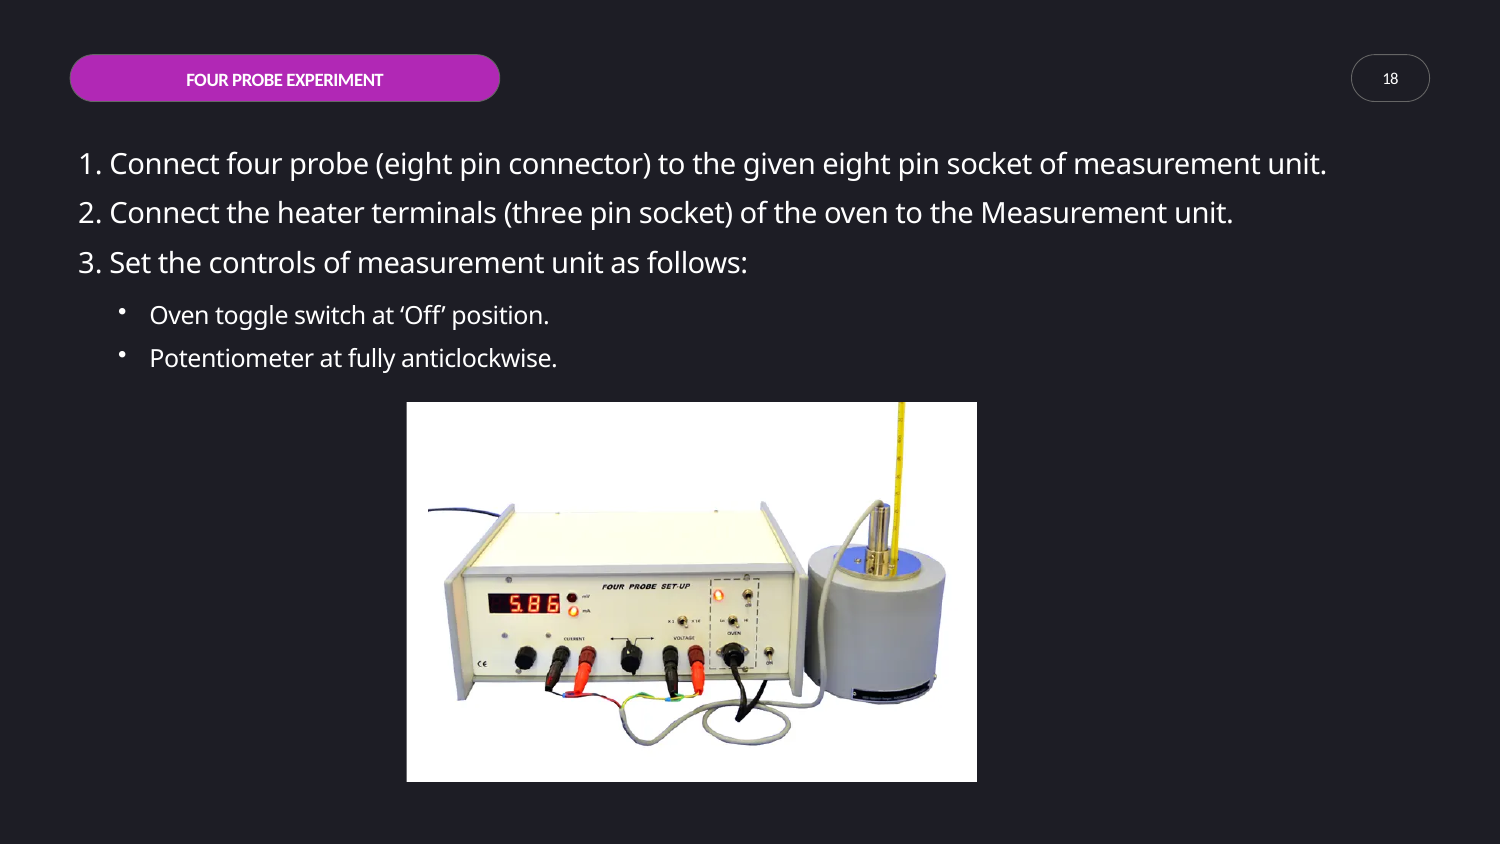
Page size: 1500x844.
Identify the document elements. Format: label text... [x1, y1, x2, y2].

picture [406, 402, 977, 782]
text_box FOUR PROBE EXPERIMENT [70, 54, 500, 102]
text_box Connect four probe (eight pin connector) to the given eight pin socket of measurement unit. Connect the heater terminals (three pin socket) of the oven to the Measurement unit. Set the controls of measurement unit as follows: [78, 131, 1429, 279]
text_box Oven toggle switch at ‘Off’ position. Potentiometer at fully anticlockwise. [118, 285, 559, 417]
text_box 18 [1351, 54, 1430, 102]
